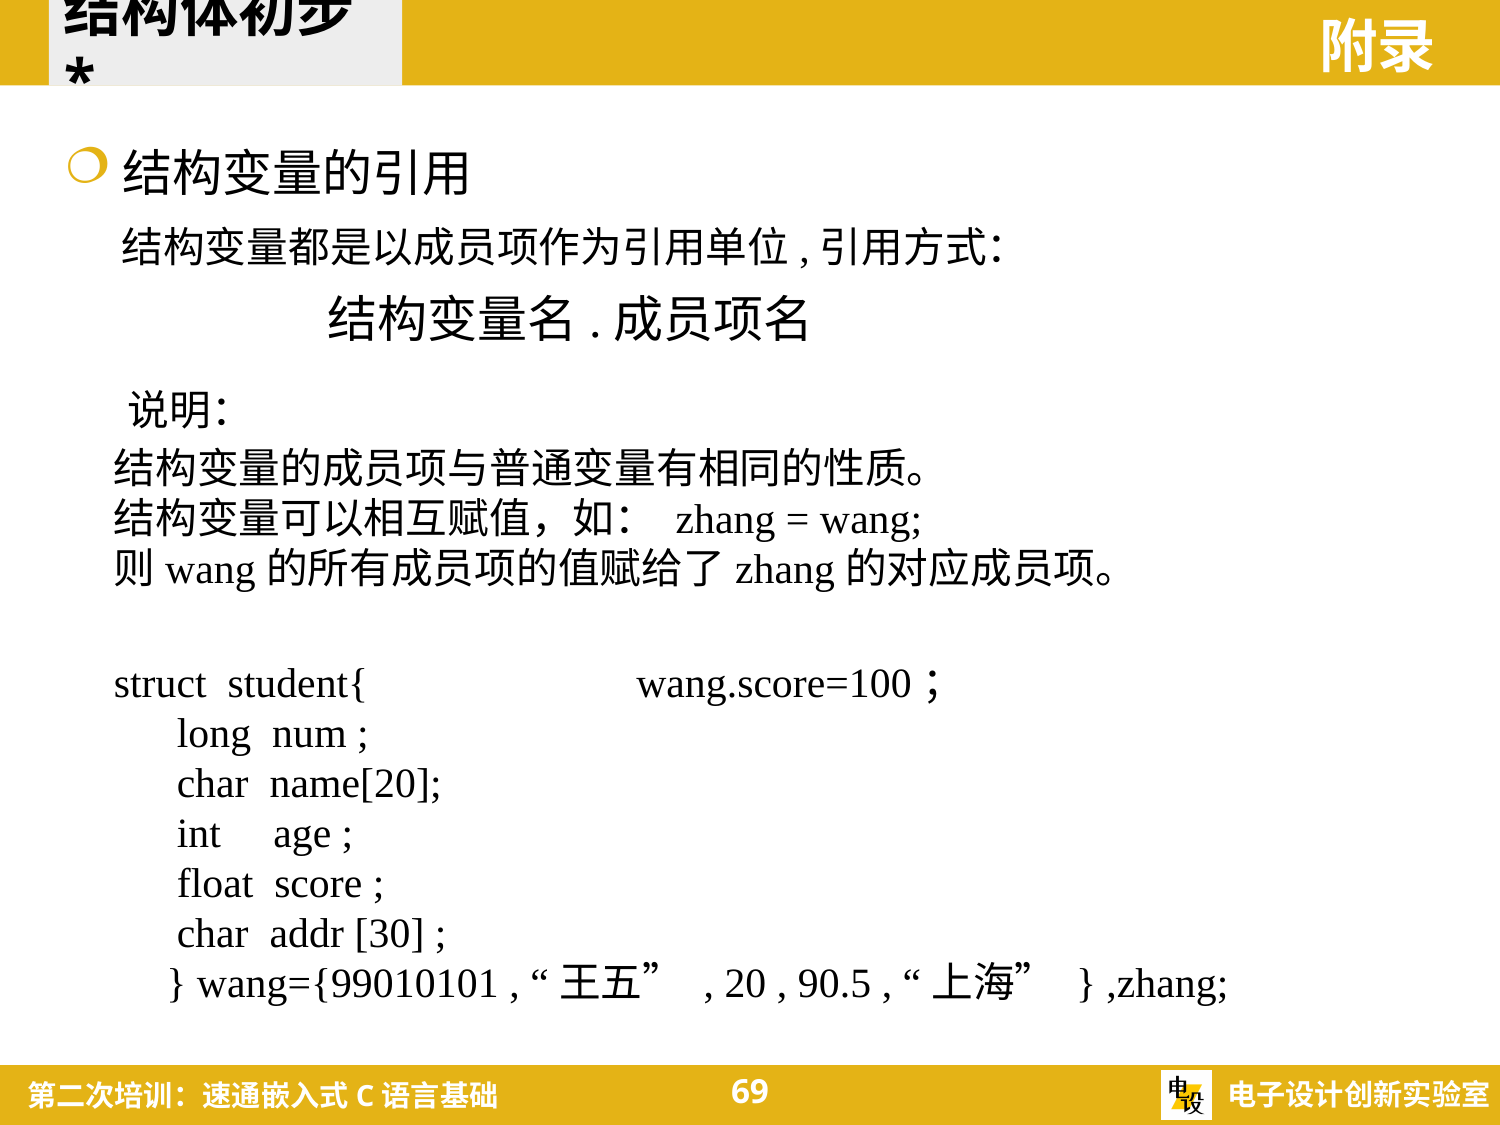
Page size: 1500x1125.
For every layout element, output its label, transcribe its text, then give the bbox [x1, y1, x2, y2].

text_box struct student{ long num ; char name[20]; int age ; float score ; char addr [30] ; } wang={99010101 , “王五” , 20 , 90.5 , “上海” } ,zhang; [99, 647, 1244, 1014]
list 结构体初步* [47, 0, 404, 87]
text_box 结构变量名.成员项名 [312, 279, 829, 355]
text_box 说明： [112, 376, 268, 434]
list 附录 [657, 9, 1451, 80]
text_box 结构变量都是以成员项作为引用单位,引用方式： [106, 213, 1053, 279]
picture [1161, 1070, 1212, 1120]
slide_number 69 [657, 1063, 843, 1124]
text_box 结构变量的成员项与普通变量有相同的性质。 结构变量可以相互赋值，如： zhang = wang; 则wang的所有成员项的值赋给了zhang的对应成员项。 [98, 434, 1153, 600]
list 结构变量的引用 [48, 127, 1451, 214]
